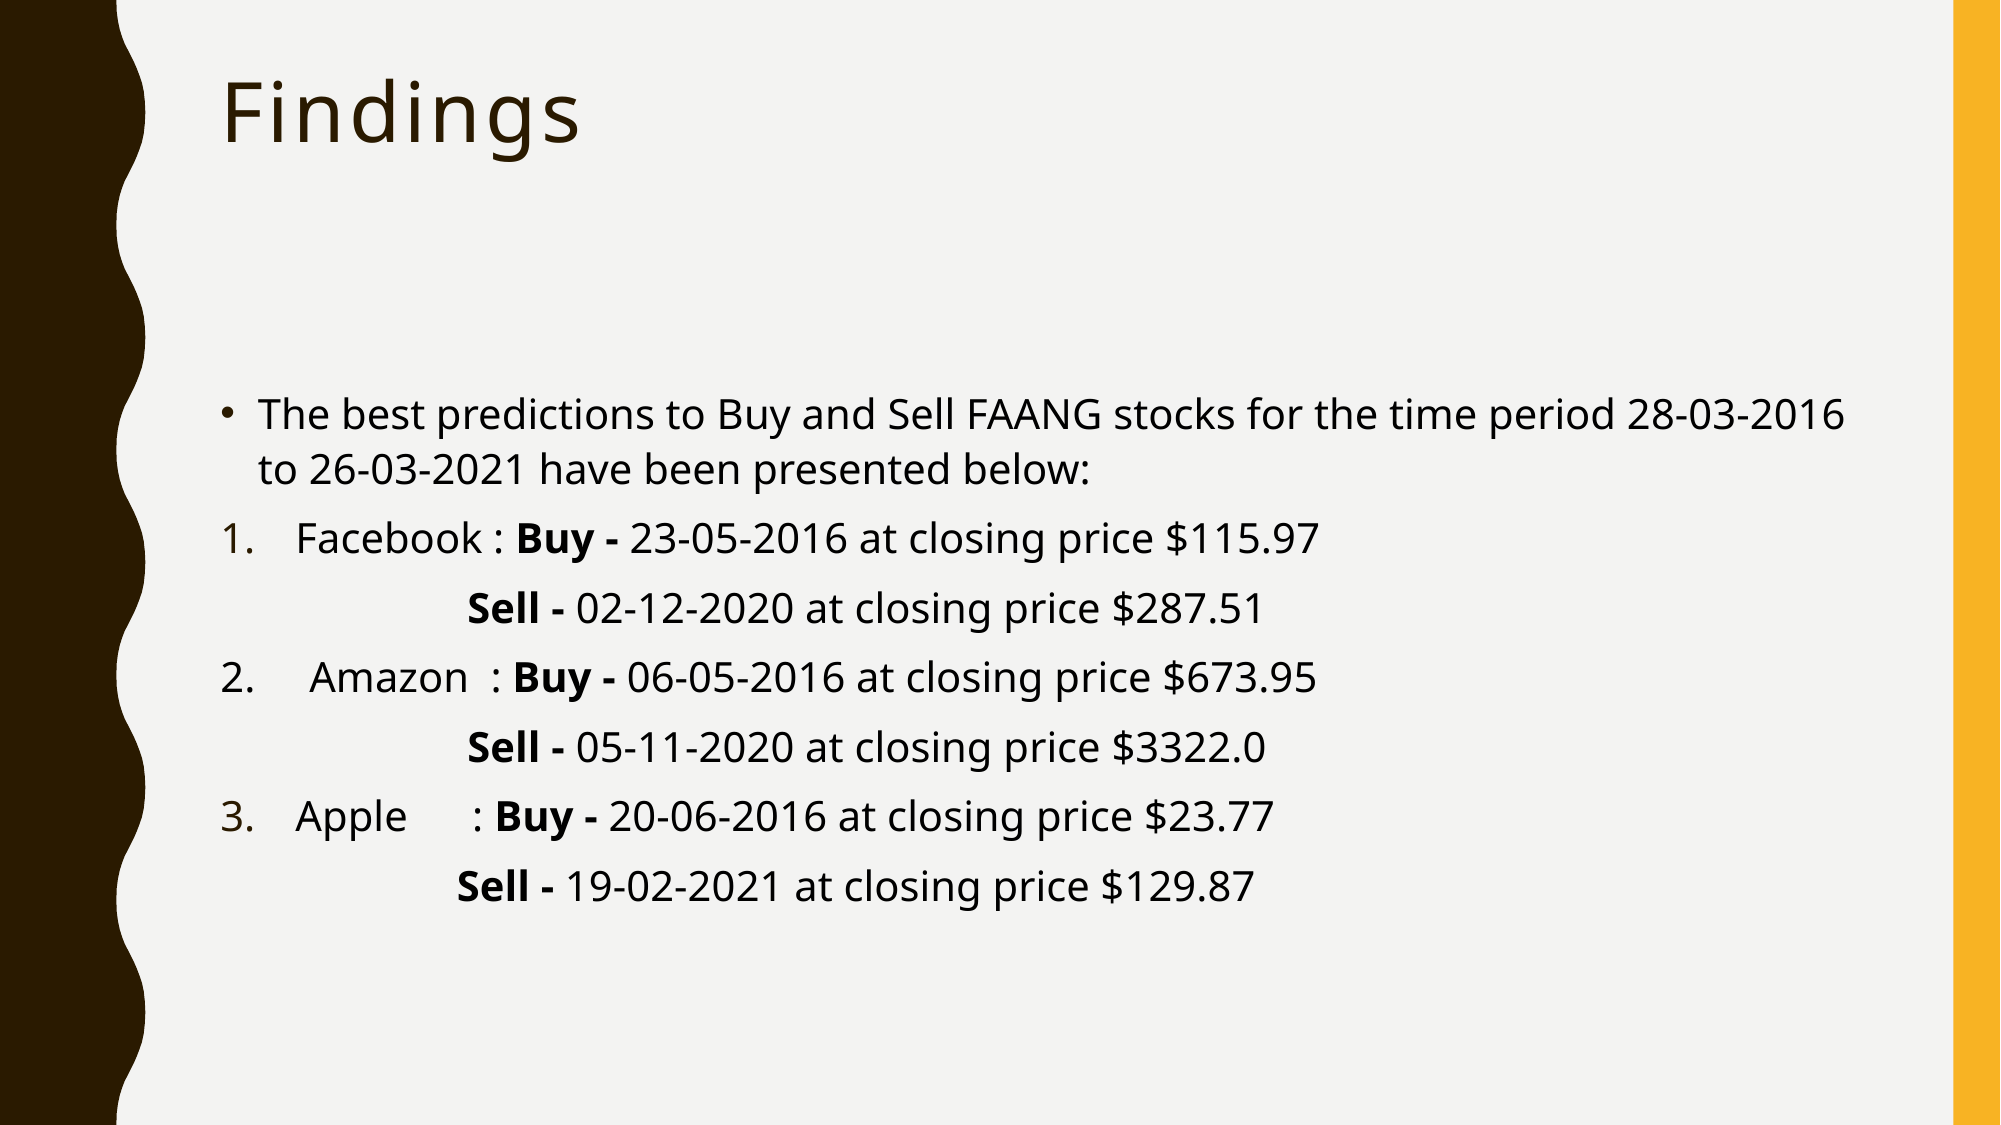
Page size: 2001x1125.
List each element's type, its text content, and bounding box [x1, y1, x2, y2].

title Findings [205, 62, 1875, 308]
list The best predictions to Buy and Sell FAANG stocks for the time period 28-03-2016 to 26-03-2021 have been presented below: Facebook : Buy - 23-05-2016 at closing price $115.97 Sell - 02-12-2020 at closing price $287.51 2. Amazon : Buy - 06-05-2016 at closing price $673.95 Sell - 05-11-2020 at closing price $3322.0 Apple : Buy - 20-06-2016 at closing price $23.77 Sell - 19-02-2021 at closing price $129.87 [205, 375, 1875, 965]
